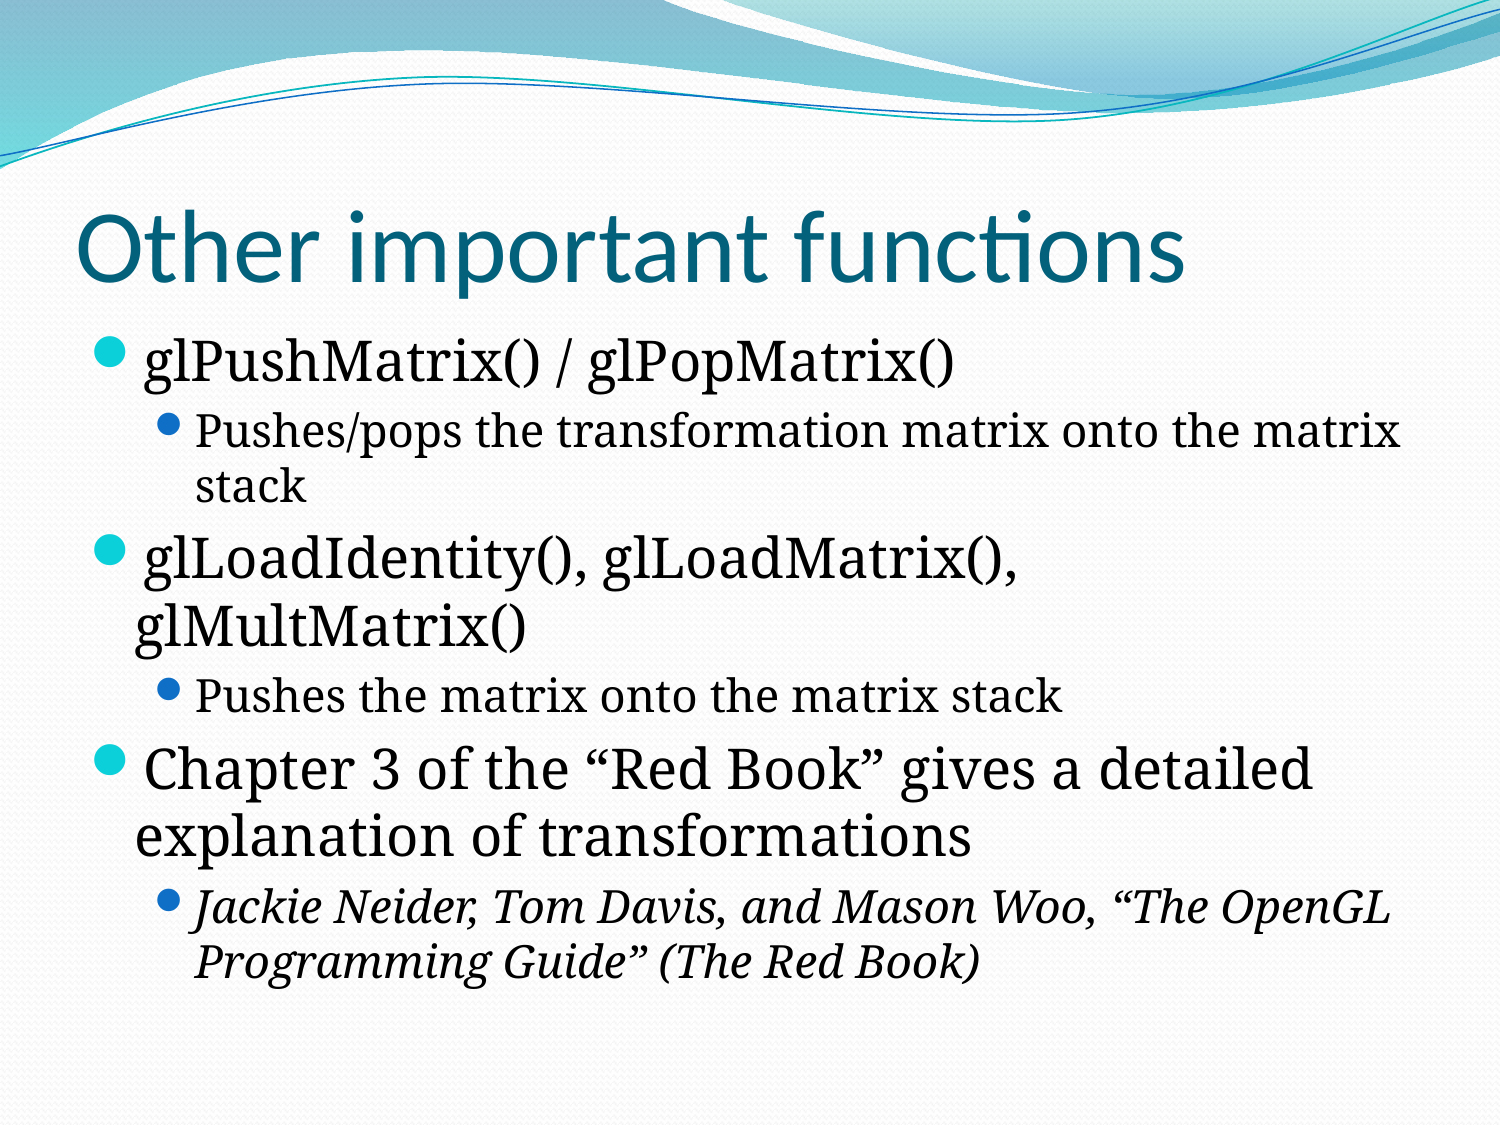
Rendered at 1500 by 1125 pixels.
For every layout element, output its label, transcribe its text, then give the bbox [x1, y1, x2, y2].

list glPushMatrix() / glPopMatrix() Pushes/pops the transformation matrix onto the matrix stack glLoadIdentity(), glLoadMatrix(), glMultMatrix() Pushes the matrix onto the matrix stack Chapter 3 of the “Red Book” gives a detailed explanation of transformations Jackie Neider, Tom Davis, and Mason Woo, “The OpenGL Programming Guide” (The Red Book) [75, 317, 1425, 1038]
title Other important functions [75, 115, 1425, 303]
